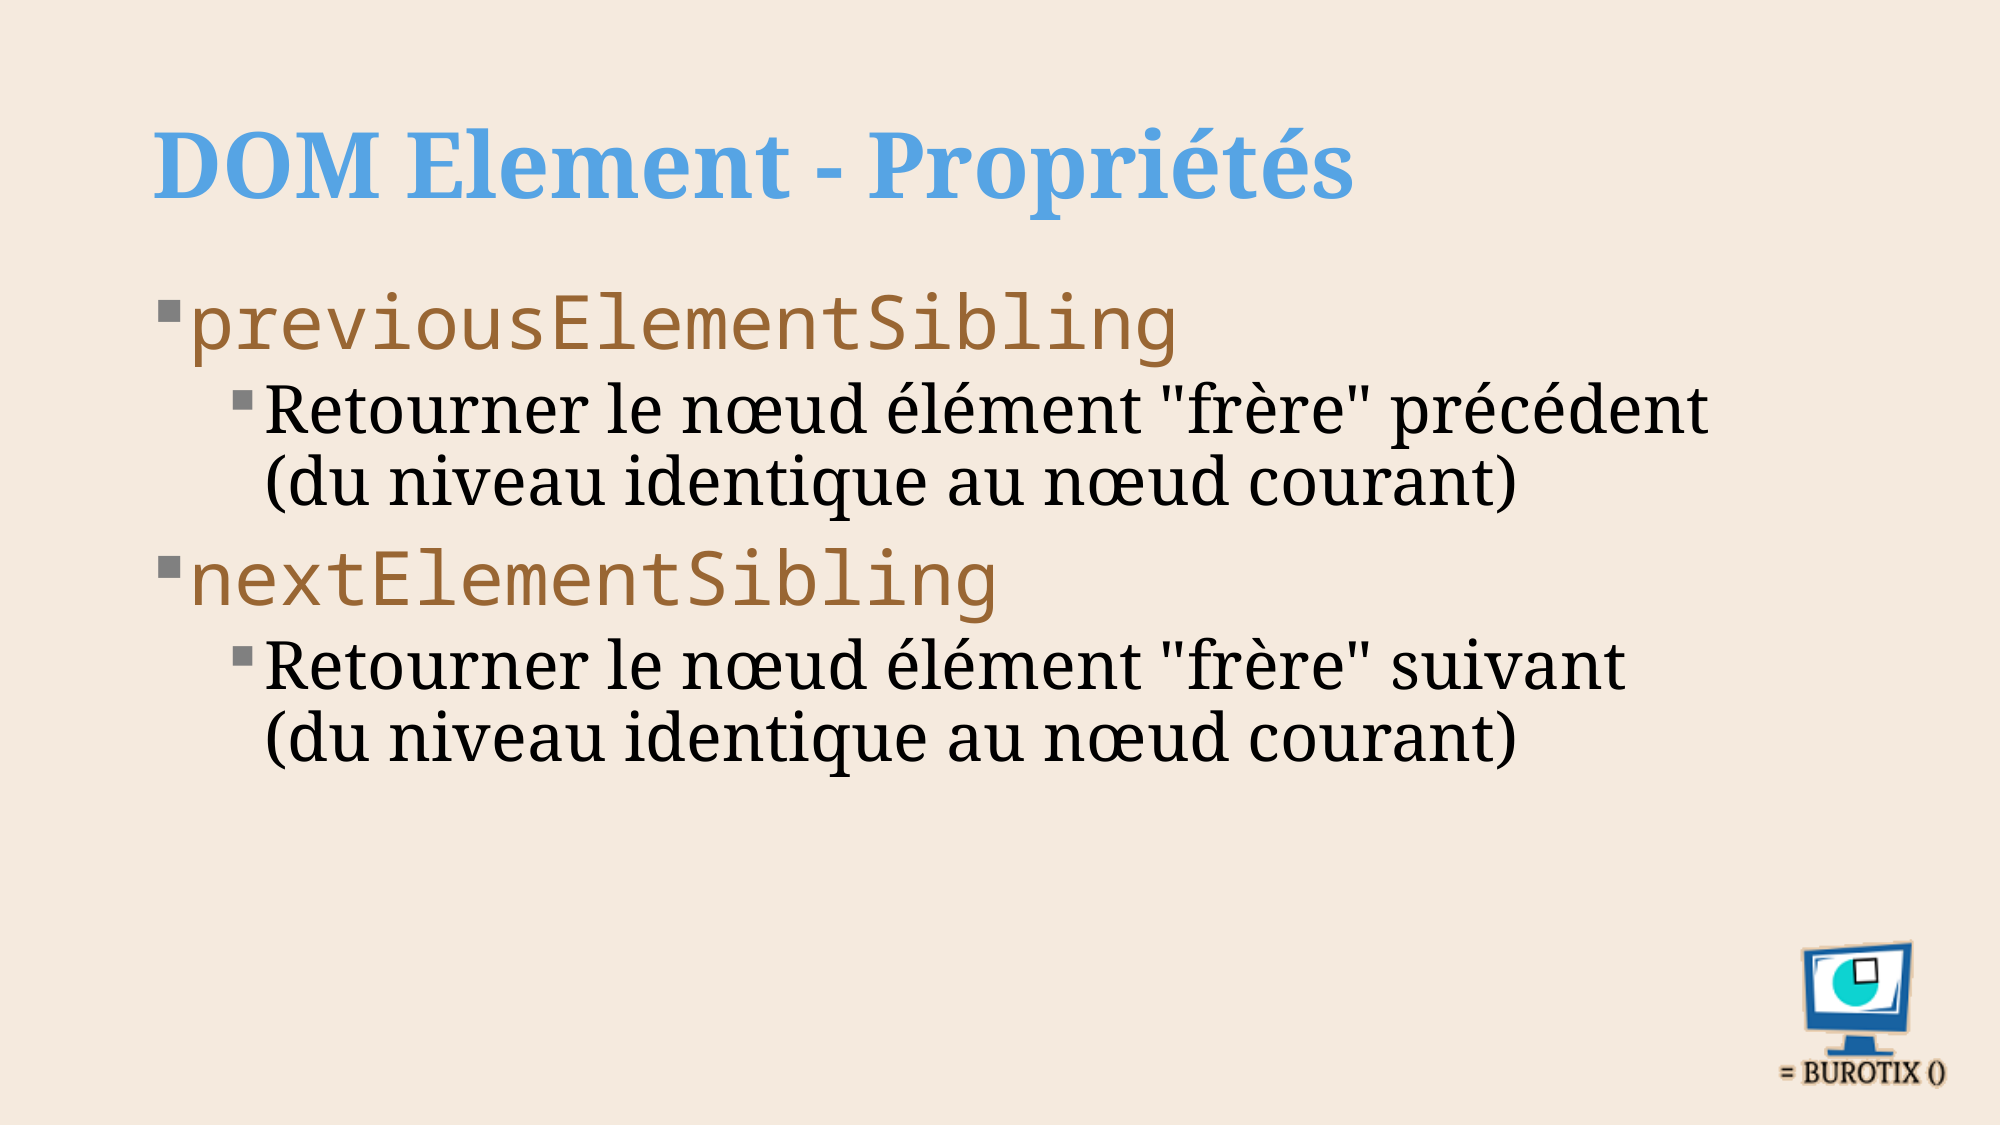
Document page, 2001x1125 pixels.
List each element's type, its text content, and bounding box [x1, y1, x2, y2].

picture [1776, 938, 1949, 1089]
list previousElementSibling Retourner le nœud élément "frère" précédent (du niveau identique au nœud courant) nextElementSibling Retourner le nœud élément "frère" suivant (du niveau identique au nœud courant) [137, 277, 1863, 1014]
title DOM Element - Propriétés [137, 59, 1863, 277]
